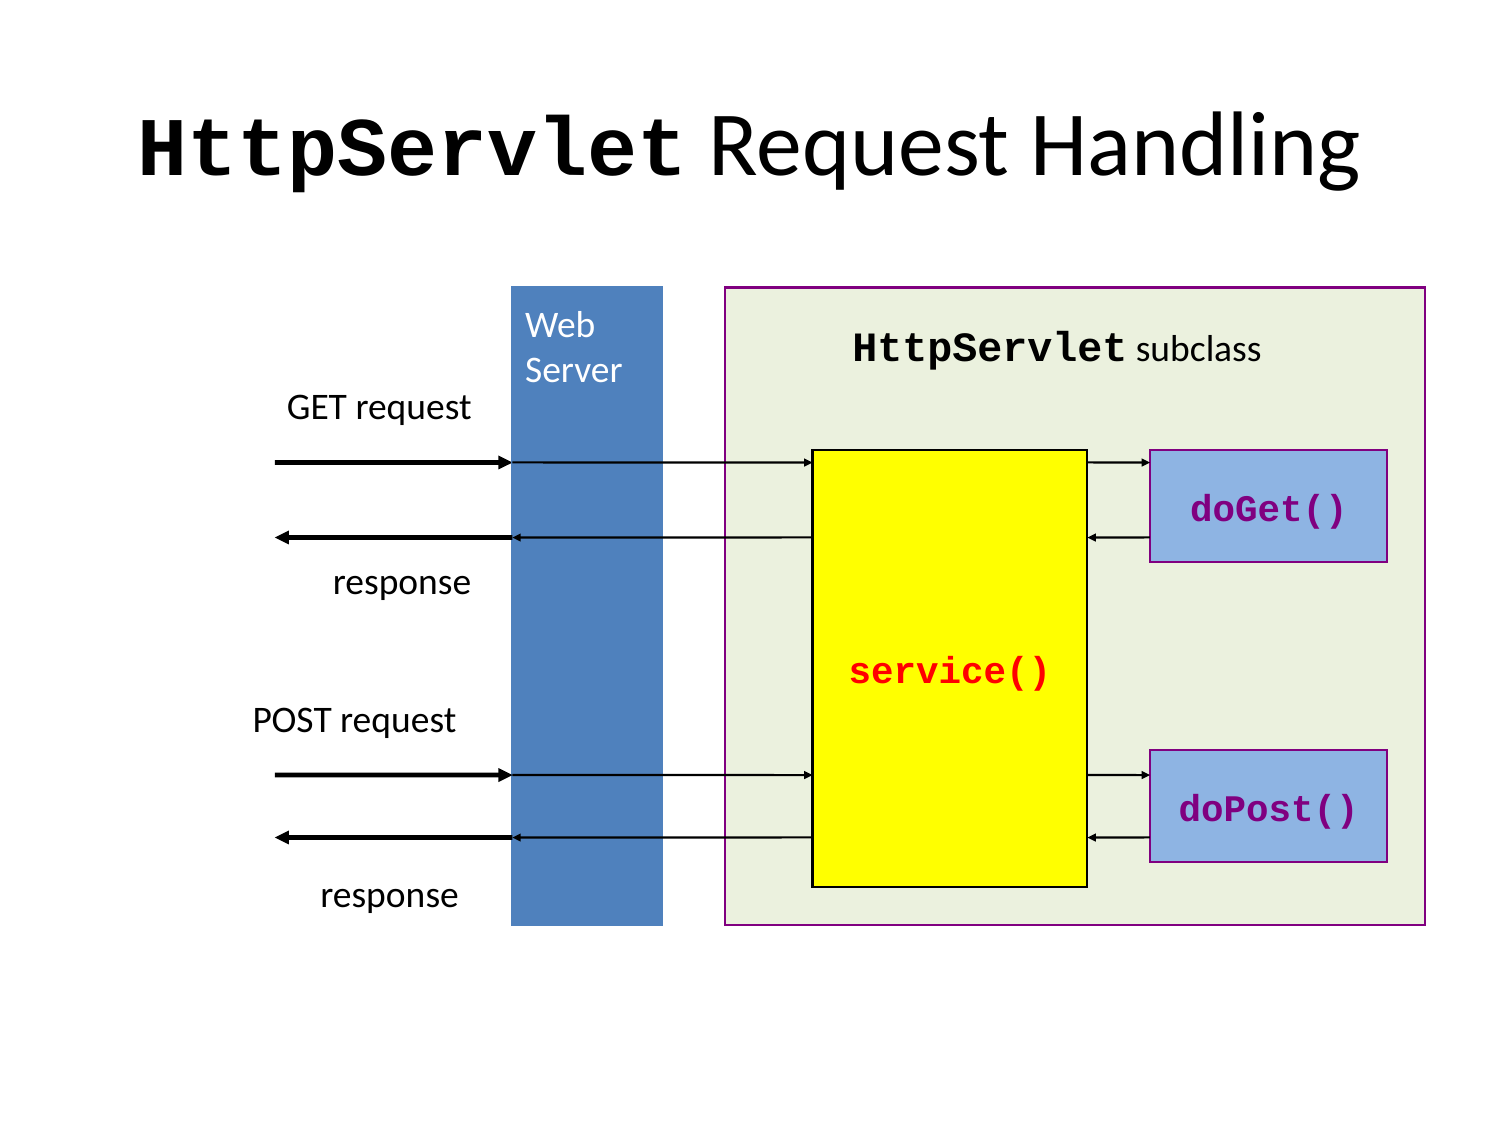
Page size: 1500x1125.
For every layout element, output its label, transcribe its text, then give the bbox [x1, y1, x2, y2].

title HttpServlet Request Handling [75, 45, 1425, 233]
text_box [1087, 533, 1150, 542]
text_box doGet() [1149, 450, 1388, 563]
text_box GET request [272, 374, 487, 435]
text_box response [318, 549, 487, 610]
text_box [512, 770, 813, 780]
text_box POST request [237, 687, 472, 748]
text_box [512, 458, 813, 467]
text_box Web Server [524, 299, 663, 390]
text_box [512, 838, 663, 925]
text_box doPost() [1149, 750, 1388, 863]
text_box [512, 463, 663, 537]
text_box [274, 531, 512, 544]
text_box [725, 287, 1425, 925]
text_box [1087, 833, 1150, 842]
text_box service() [812, 449, 1088, 888]
text_box [1087, 458, 1150, 467]
text_box [513, 833, 813, 842]
text_box response [305, 862, 475, 923]
text_box [274, 831, 513, 844]
text_box [512, 776, 663, 837]
text_box HttpServlet subclass [837, 312, 1338, 378]
text_box [274, 768, 512, 782]
text_box [274, 456, 512, 469]
text_box [512, 287, 663, 462]
text_box [1087, 770, 1150, 780]
text_box [512, 538, 663, 774]
text_box [512, 533, 813, 542]
